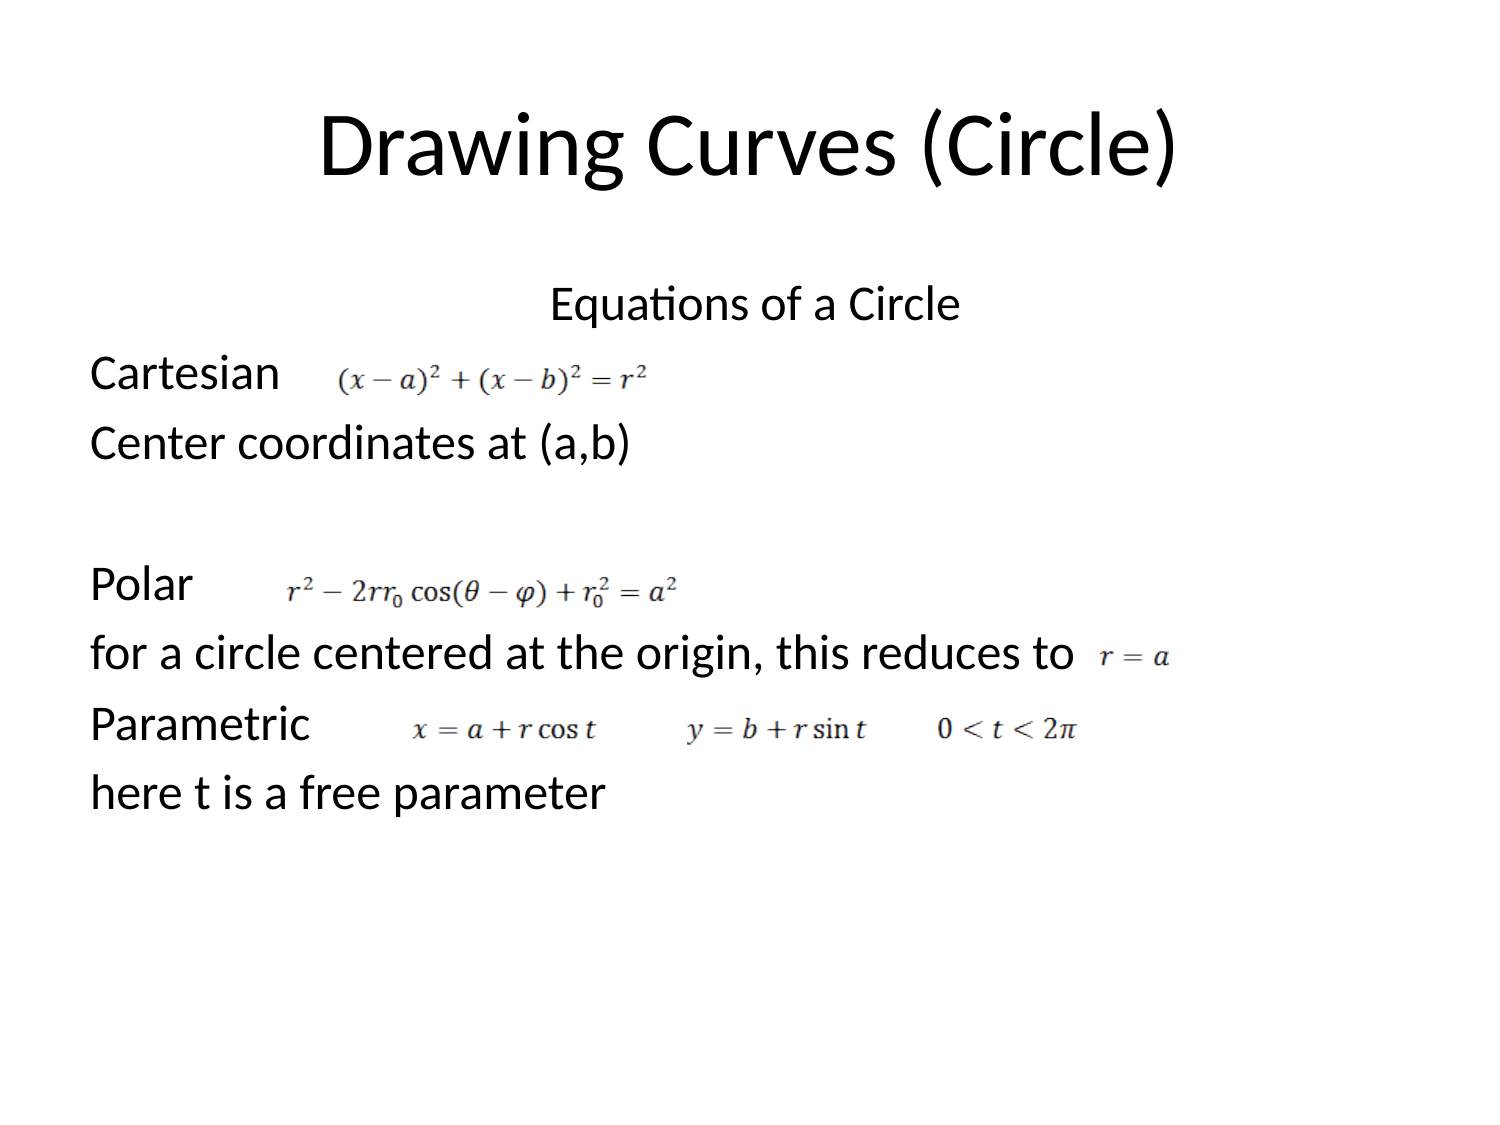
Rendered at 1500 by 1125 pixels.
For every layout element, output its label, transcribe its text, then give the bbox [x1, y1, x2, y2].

picture [337, 362, 651, 402]
list Equations of a Circle Cartesian Center coordinates at (a,b) Polar for a circle centered at the origin, this reduces to Parametric here t is a free parameter [75, 262, 1425, 1005]
picture [1099, 637, 1169, 677]
title Drawing Curves (Circle) [75, 45, 1425, 233]
picture [287, 574, 680, 616]
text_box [412, 710, 1077, 751]
